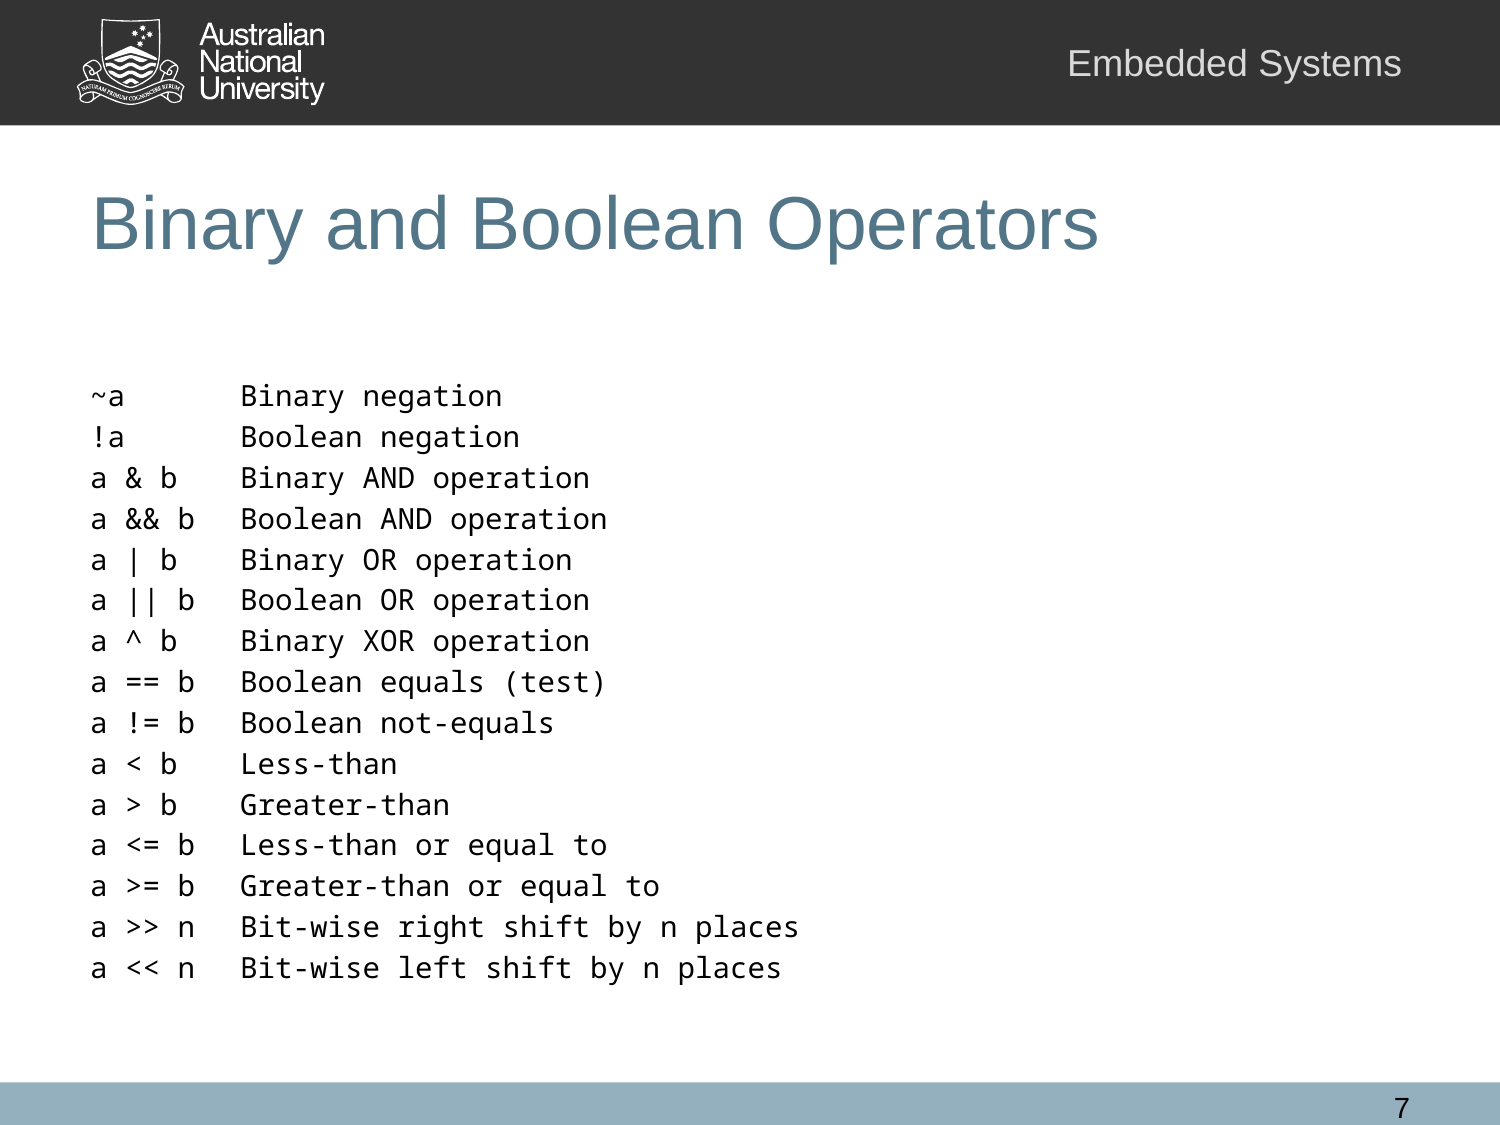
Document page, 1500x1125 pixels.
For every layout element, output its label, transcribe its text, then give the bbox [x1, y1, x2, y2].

list ~a Binary negation !a Boolean negation a & b Binary AND operation a && b Boolean AND operation a | b Binary OR operation a || b Boolean OR operation a ^ b Binary XOR operation a == b Boolean equals (test) a != b Boolean not-equals a < b Less-than a > b Greater-than a <= b Less-than or equal to a >= b Greater-than or equal to a >> n Bit-wise right shift by n places a << n Bit-wise left shift by n places [74, 314, 1426, 1006]
title Binary and Boolean Operators [76, 125, 1428, 314]
slide_number 7 [1328, 1082, 1426, 1118]
